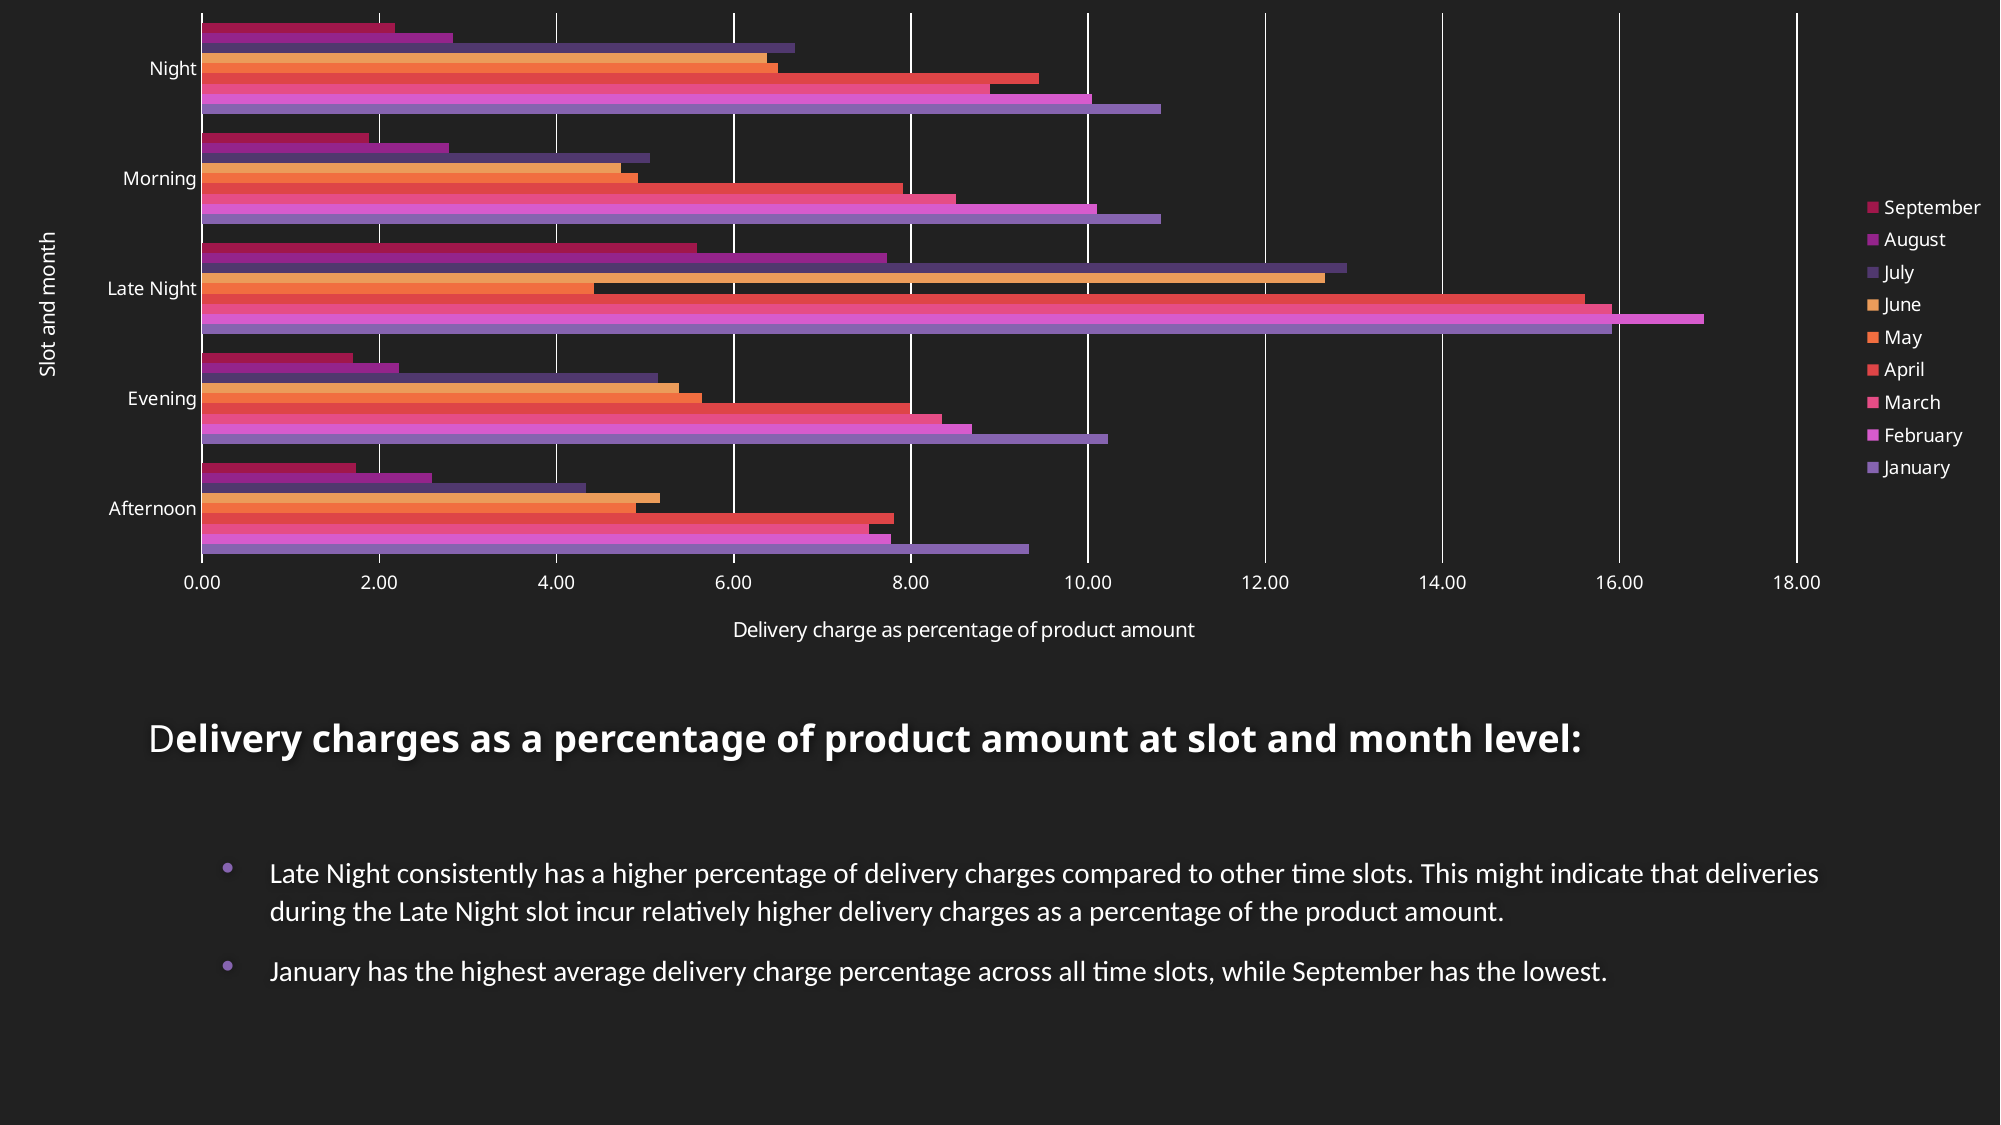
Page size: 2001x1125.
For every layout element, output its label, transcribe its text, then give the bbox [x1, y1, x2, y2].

list Late Night consistently has a higher percentage of delivery charges compared to other time slots. This might indicate that deliveries during the Late Night slot incur relatively higher delivery charges as a percentage of the product amount. January has the highest average delivery charge percentage across all time slots, while September has the lowest. [132, 780, 1866, 1064]
chart [0, 0, 2000, 676]
title Delivery charges as a percentage of product amount at slot and month level: [132, 676, 1866, 768]
